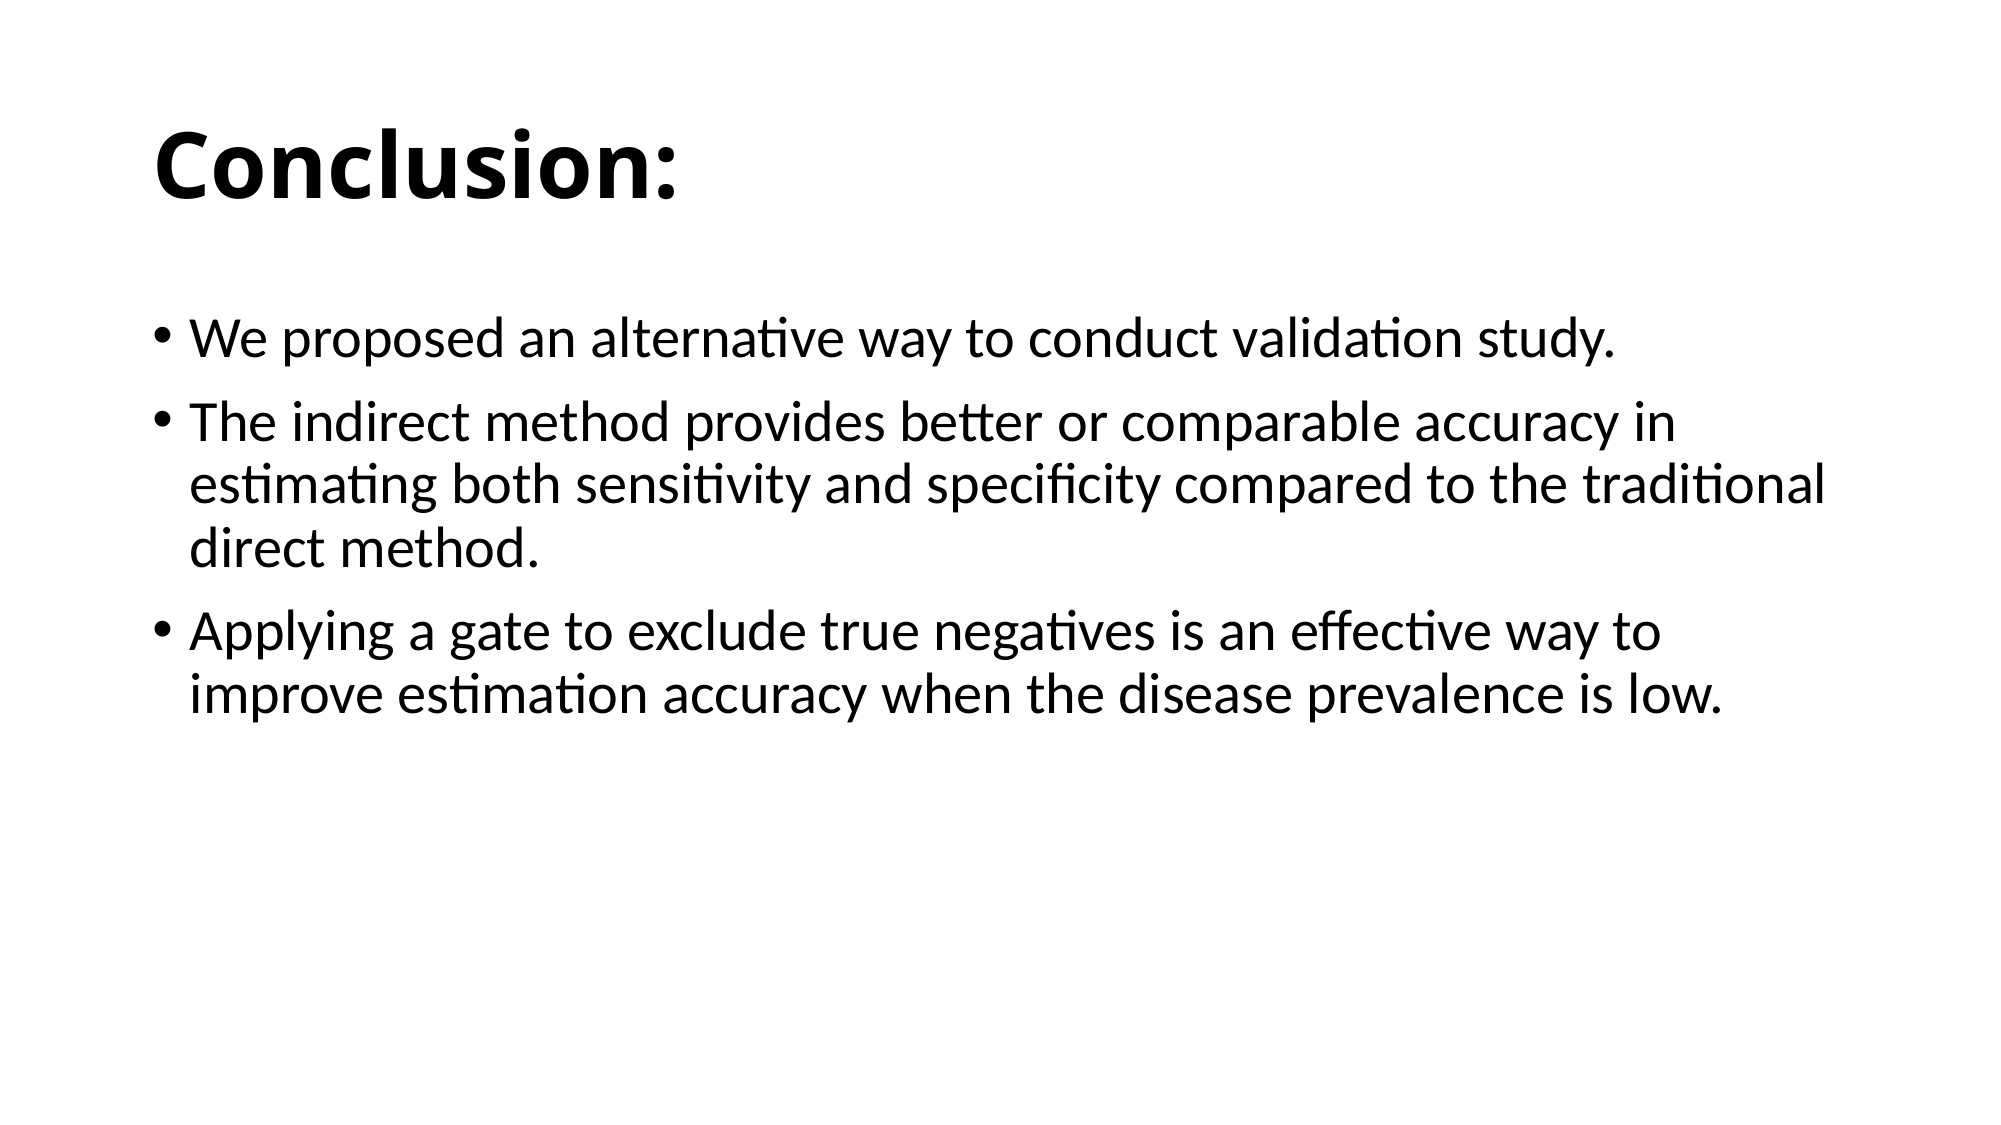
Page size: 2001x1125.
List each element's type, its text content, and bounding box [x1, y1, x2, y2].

title Conclusion: [137, 59, 1863, 278]
list We proposed an alternative way to conduct validation study. The indirect method provides better or comparable accuracy in estimating both sensitivity and specificity compared to the traditional direct method. Applying a gate to exclude true negatives is an effective way to improve estimation accuracy when the disease prevalence is low. [137, 299, 1863, 1014]
